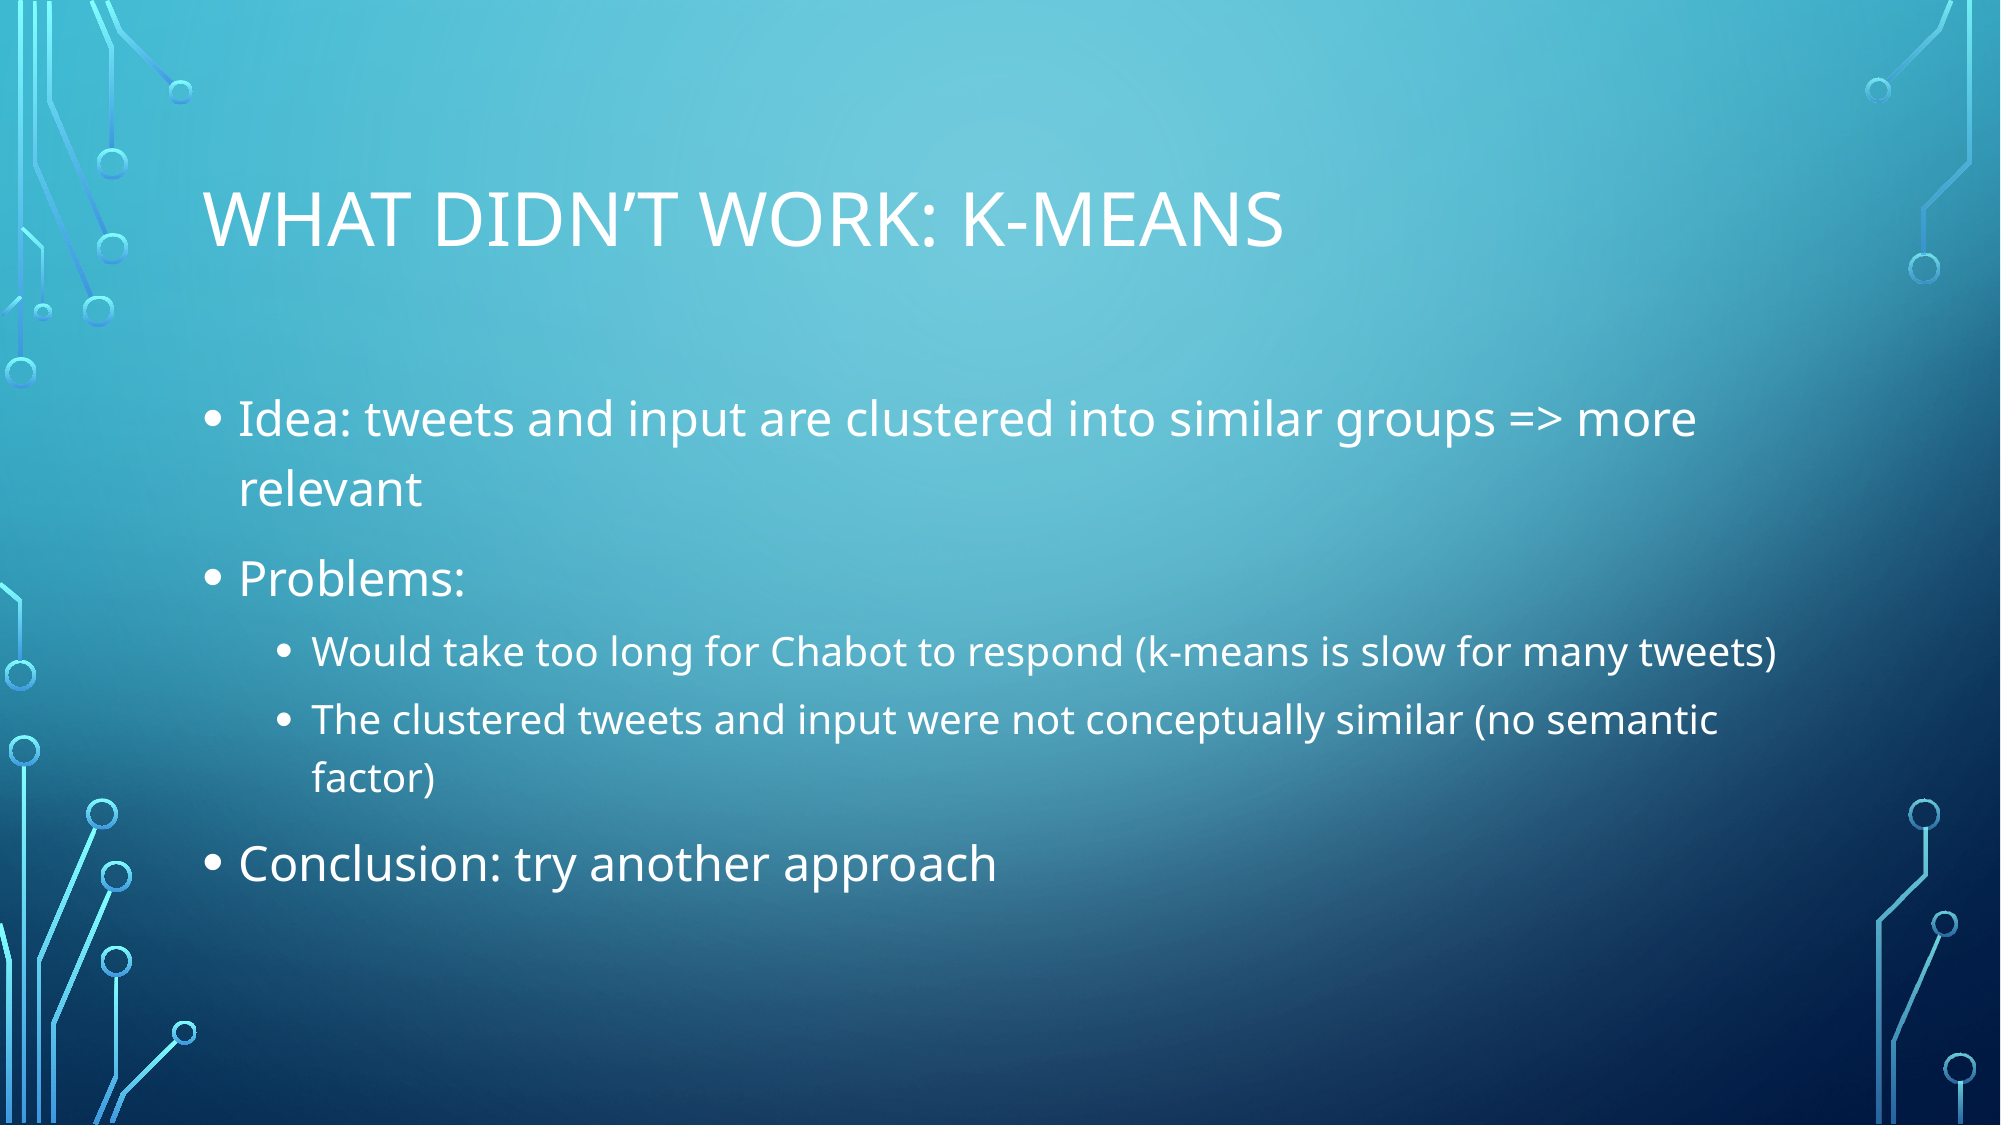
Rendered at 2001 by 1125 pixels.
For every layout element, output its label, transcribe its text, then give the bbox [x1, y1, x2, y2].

list Idea: tweets and input are clustered into similar groups => more relevant Problems: Would take too long for Chabot to respond (k-means is slow for many tweets) The clustered tweets and input were not conceptually similar (no semantic factor) Conclusion: try another approach [187, 369, 1813, 950]
title What didn’t work: K-Means [187, 101, 1813, 344]
